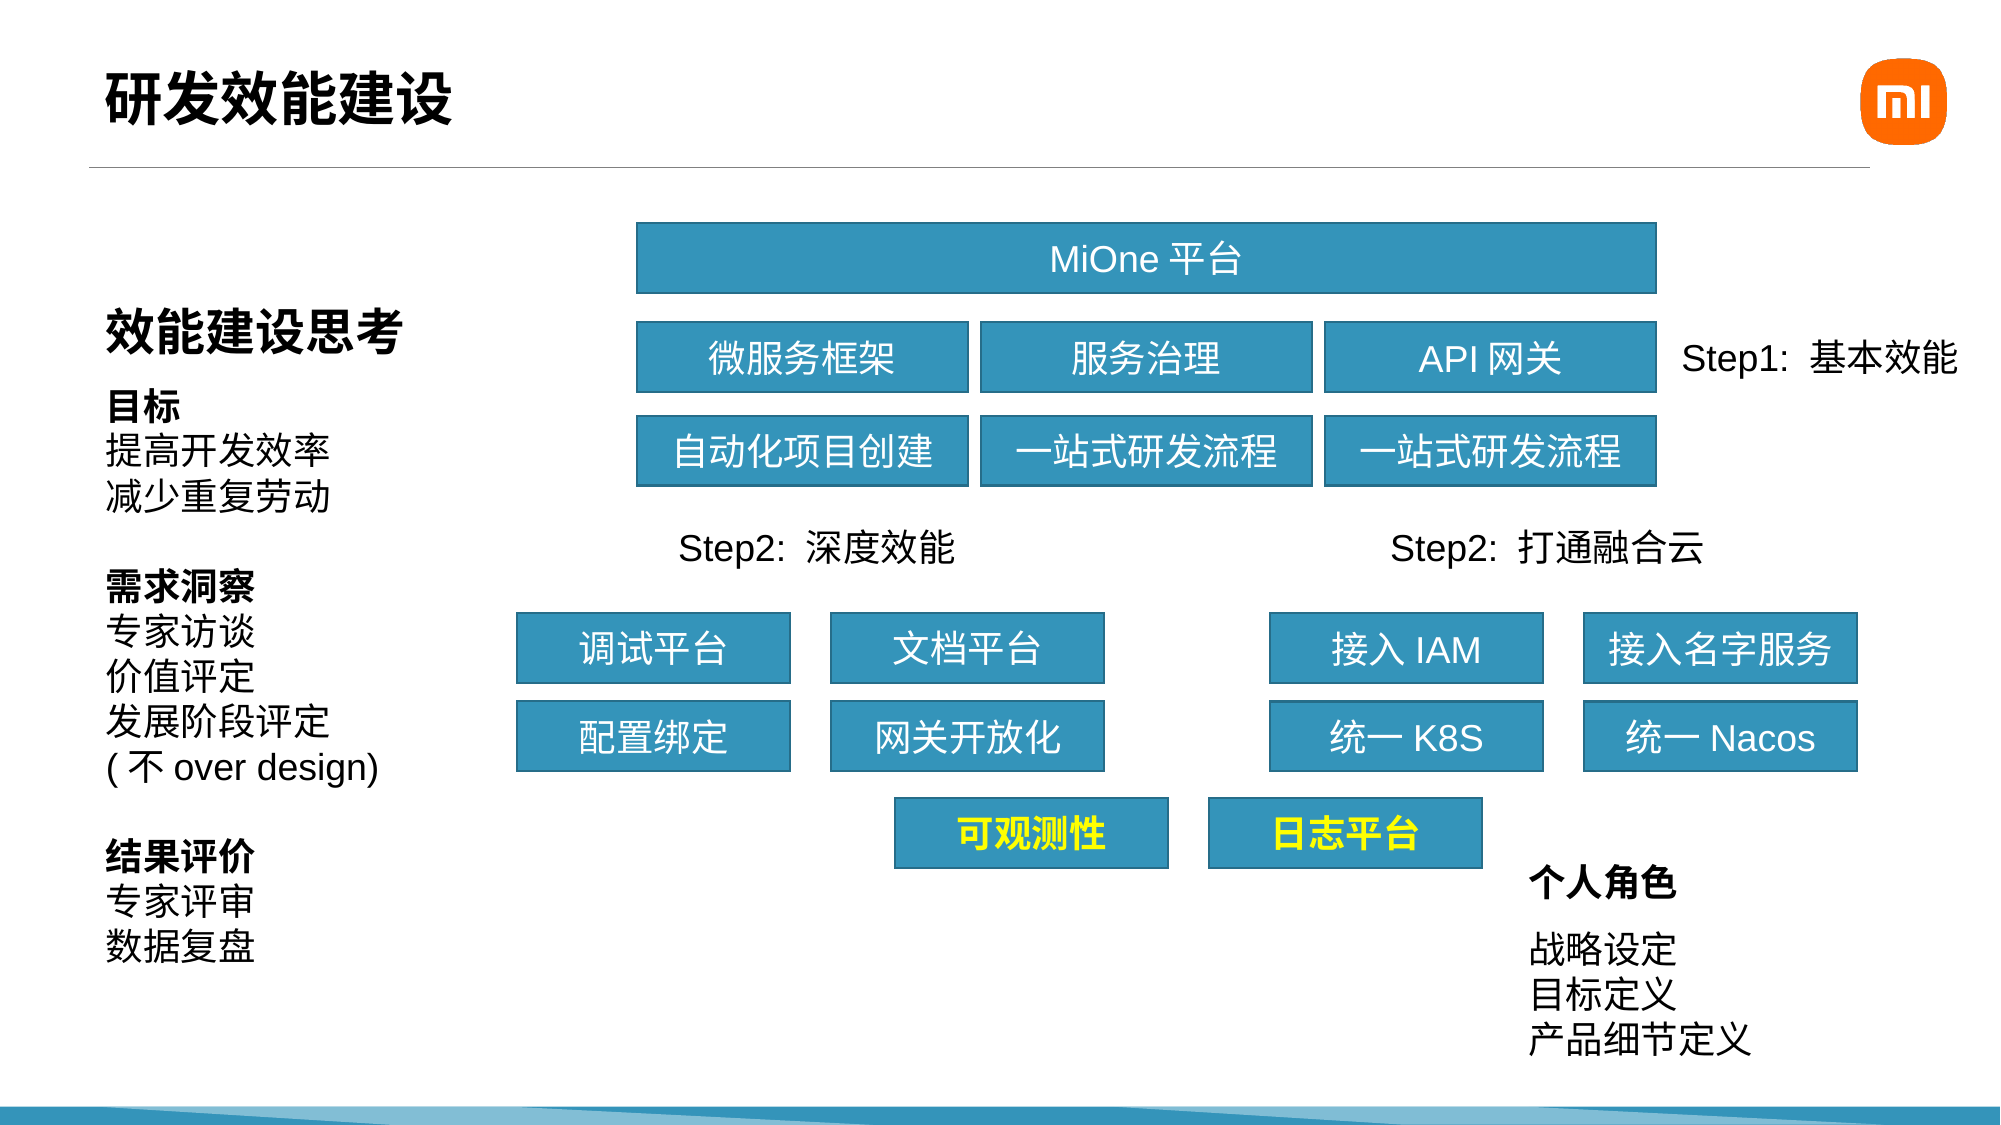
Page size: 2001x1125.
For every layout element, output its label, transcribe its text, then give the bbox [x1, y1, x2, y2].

text_box 一站式研发流程 [980, 415, 1313, 487]
text_box 文档平台 [830, 612, 1105, 684]
text_box 效能建设思考 目标 提高开发效率 减少重复劳动 需求洞察 专家访谈 价值评定 发展阶段评定 (不over design) 结果评价 专家评审 数据复盘 [91, 292, 421, 975]
text_box 网关开放化 [830, 700, 1105, 772]
text_box 接入名字服务 [1583, 612, 1858, 684]
text_box API网关 [1324, 321, 1657, 393]
text_box Step1: 基本效能 [1666, 326, 1974, 387]
text_box 配置绑定 [516, 700, 791, 772]
text_box 服务治理 [980, 321, 1313, 393]
text_box 微服务框架 [636, 321, 969, 393]
title 研发效能建设 [89, 34, 1871, 169]
text_box 统一K8S [1269, 700, 1544, 772]
text_box MiOne平台 [636, 222, 1657, 294]
picture [1811, 9, 1996, 194]
text_box 一站式研发流程 [1324, 415, 1657, 487]
text_box 可观测性 [894, 797, 1169, 869]
text_box Step2: 打通融合云 [1375, 516, 1721, 577]
text_box 统一Nacos [1583, 700, 1858, 772]
text_box 接入IAM [1269, 612, 1544, 684]
text_box 调试平台 [516, 612, 791, 684]
text_box 个人角色 战略设定 目标定义 产品细节定义 [1513, 851, 1769, 1069]
text_box Step2: 深度效能 [663, 516, 971, 577]
text_box 日志平台 [1208, 797, 1483, 869]
text_box 自动化项目创建 [636, 415, 969, 487]
